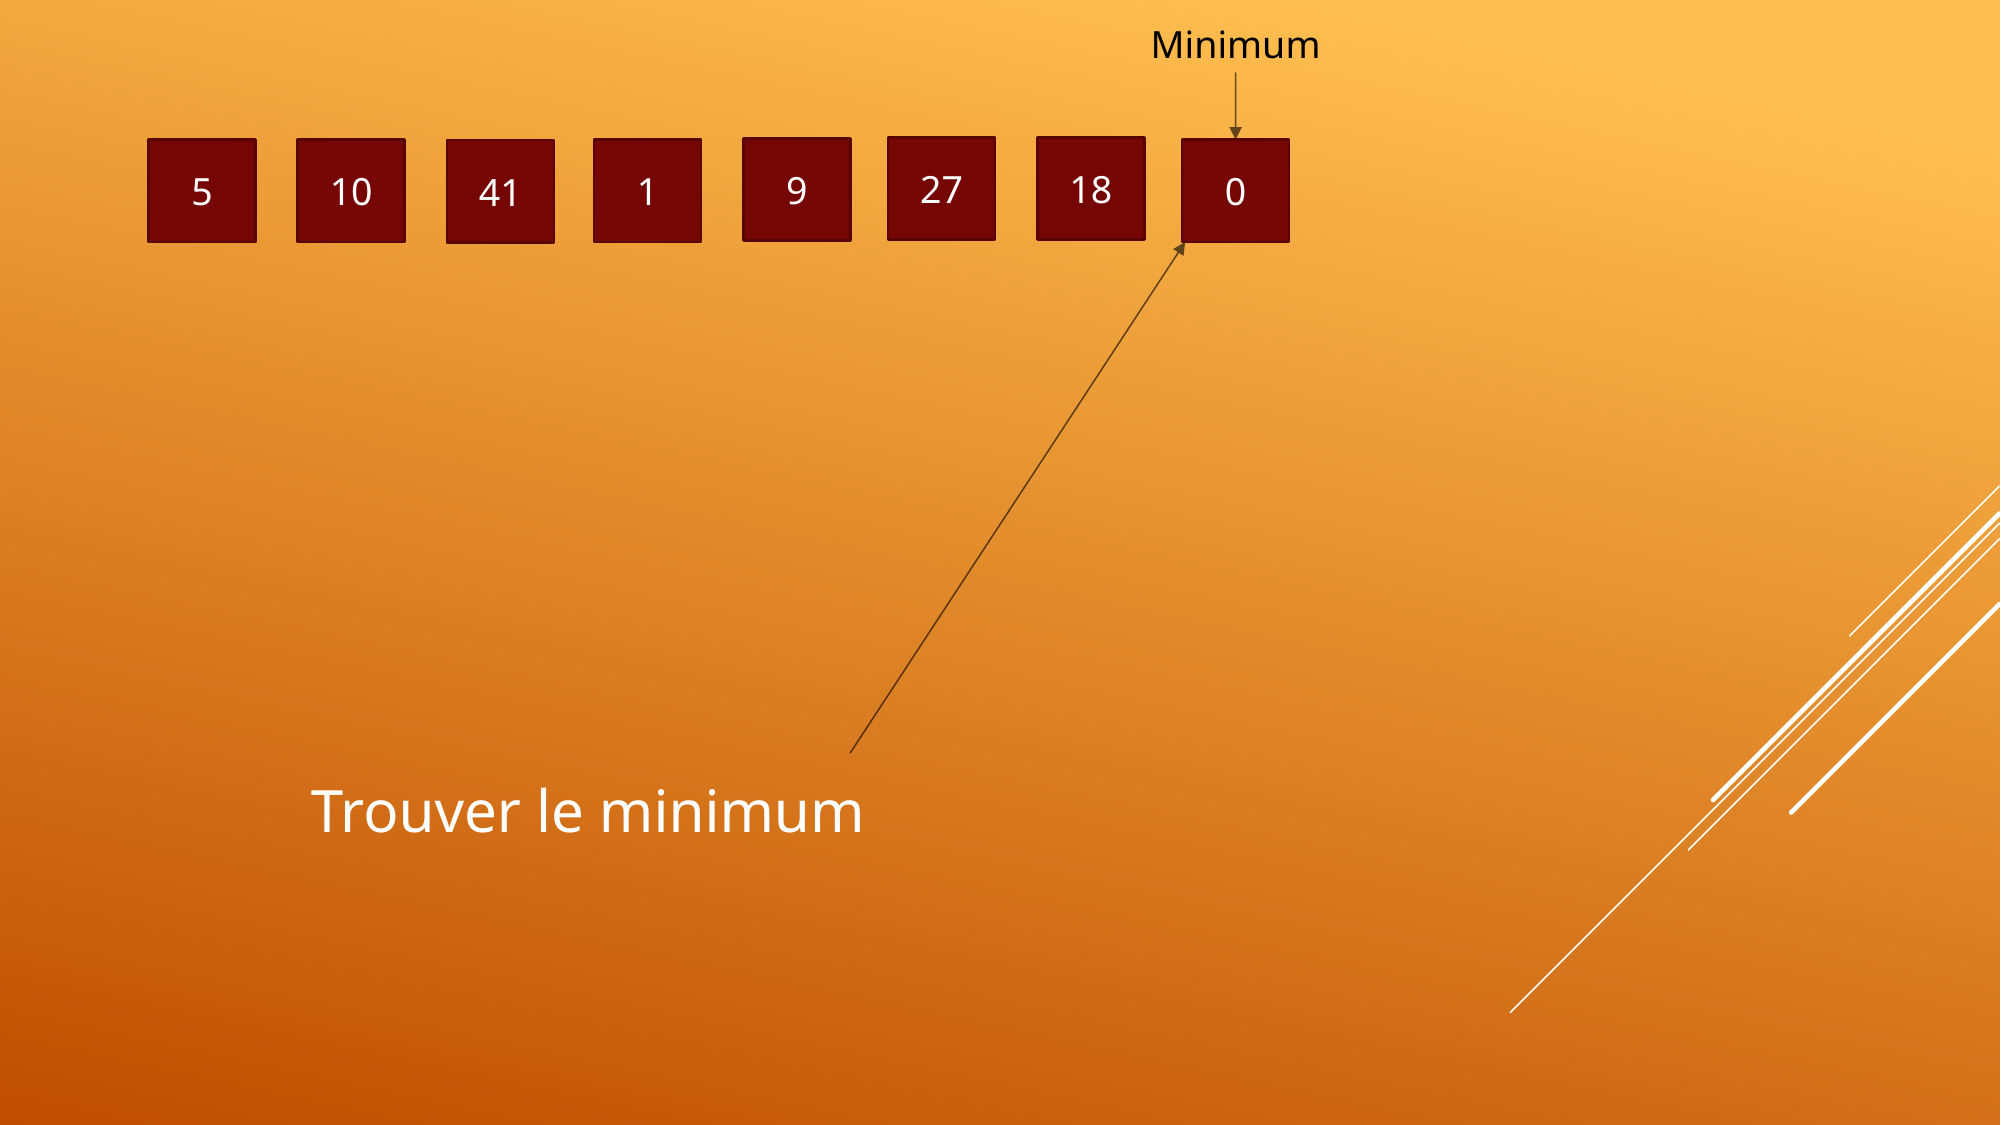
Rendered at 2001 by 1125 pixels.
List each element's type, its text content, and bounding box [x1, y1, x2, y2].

text_box 18 [1036, 136, 1146, 241]
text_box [850, 241, 1186, 754]
text_box 41 [446, 139, 555, 244]
text_box 1 [593, 138, 702, 243]
text_box 0 [1181, 138, 1290, 243]
text_box Minimum [1135, 13, 1336, 73]
text_box 10 [296, 138, 406, 243]
text_box 5 [147, 138, 257, 243]
text_box 9 [742, 137, 852, 242]
text_box 27 [887, 136, 996, 241]
text_box Trouver le minimum [296, 766, 880, 852]
